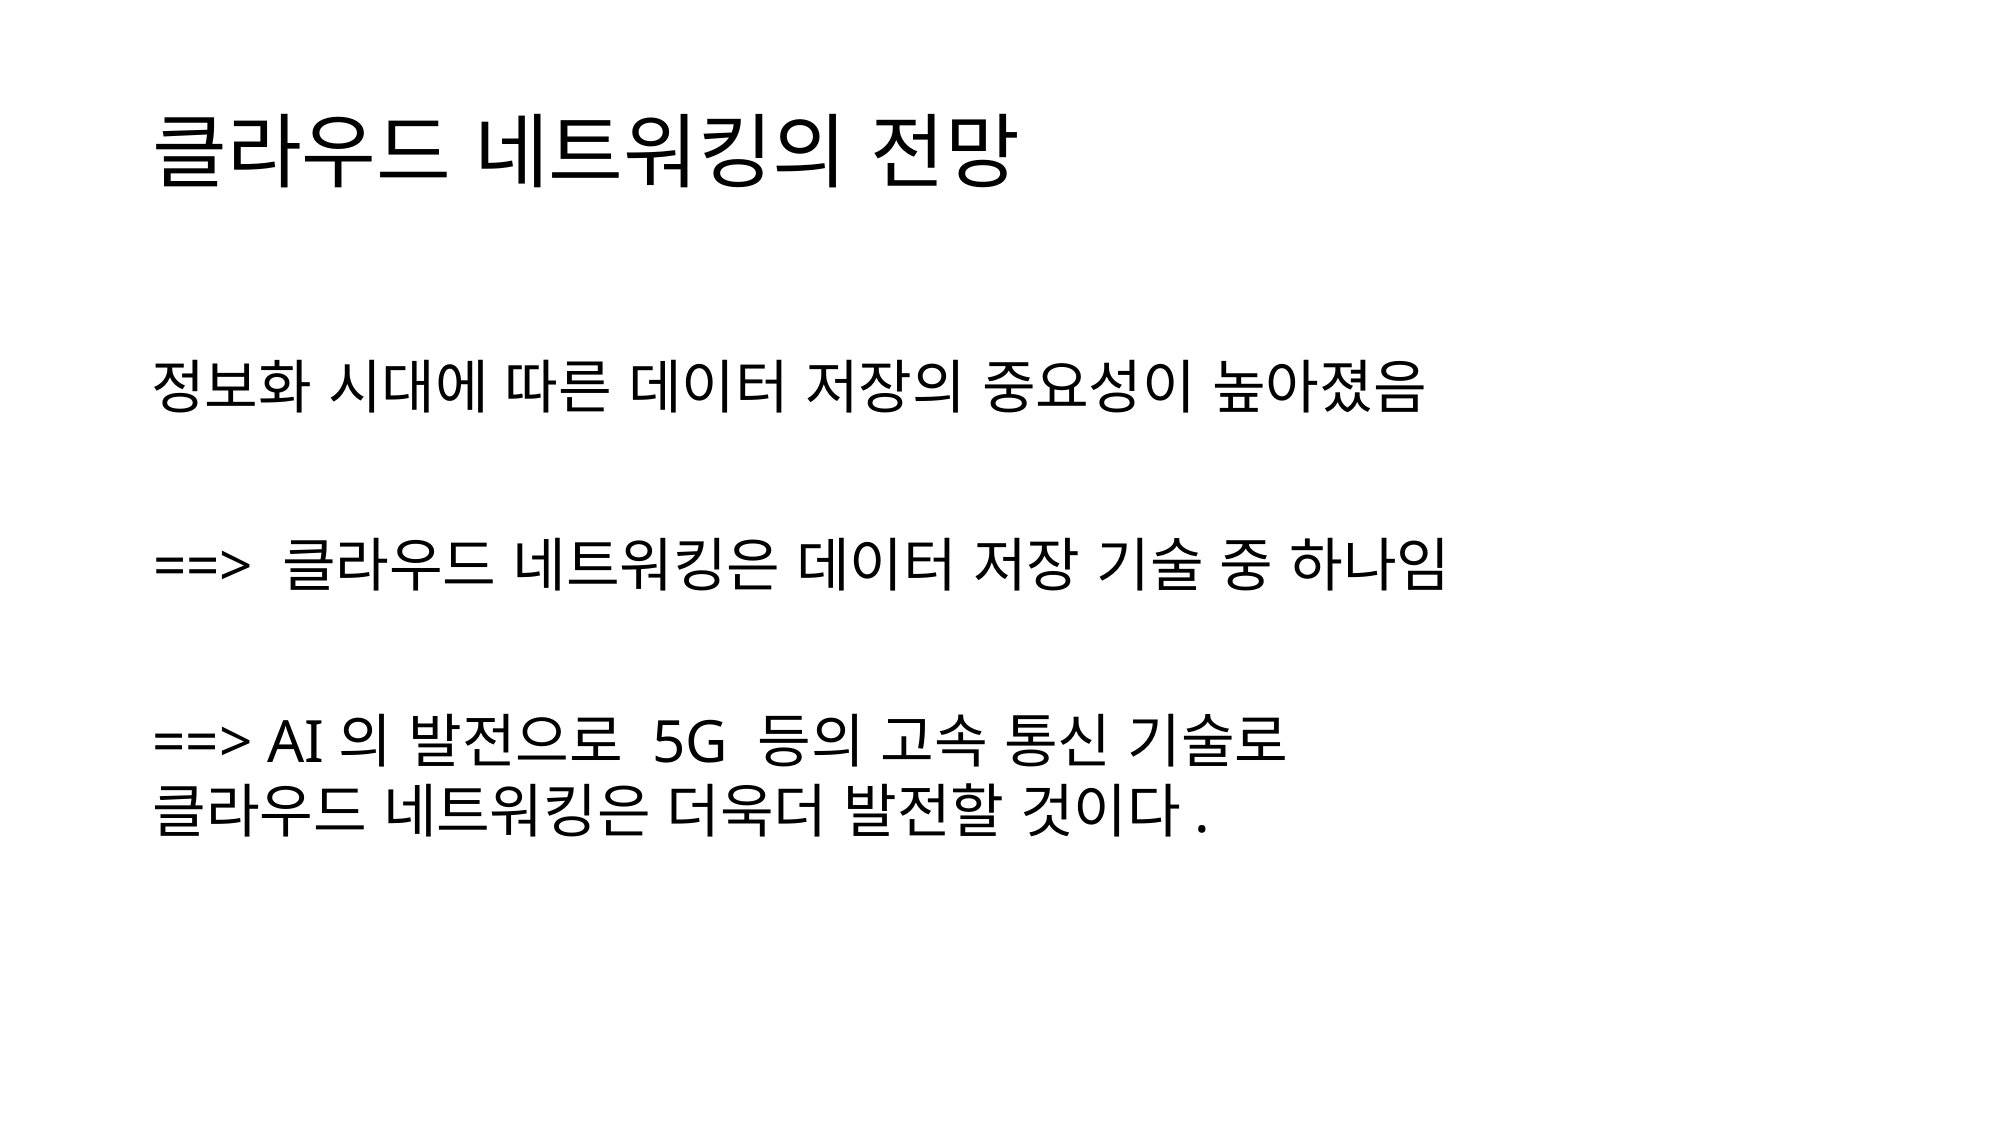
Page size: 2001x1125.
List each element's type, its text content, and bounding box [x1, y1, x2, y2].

text_box 클라우드 네트워킹의 전망 [137, 92, 1135, 205]
text_box 정보화 시대에 따른 데이터 저장의 중요성이 높아졌음 [136, 342, 1482, 428]
text_box ==> AI의 발전으로 5G 등의 고속 통신 기술로 클라우드 네트워킹은 더욱더 발전할 것이다. [137, 696, 1502, 852]
text_box ==> 클라우드 네트워킹은 데이터 저장 기술 중 하나임 [138, 520, 1502, 606]
text_box [811, 530, 864, 595]
